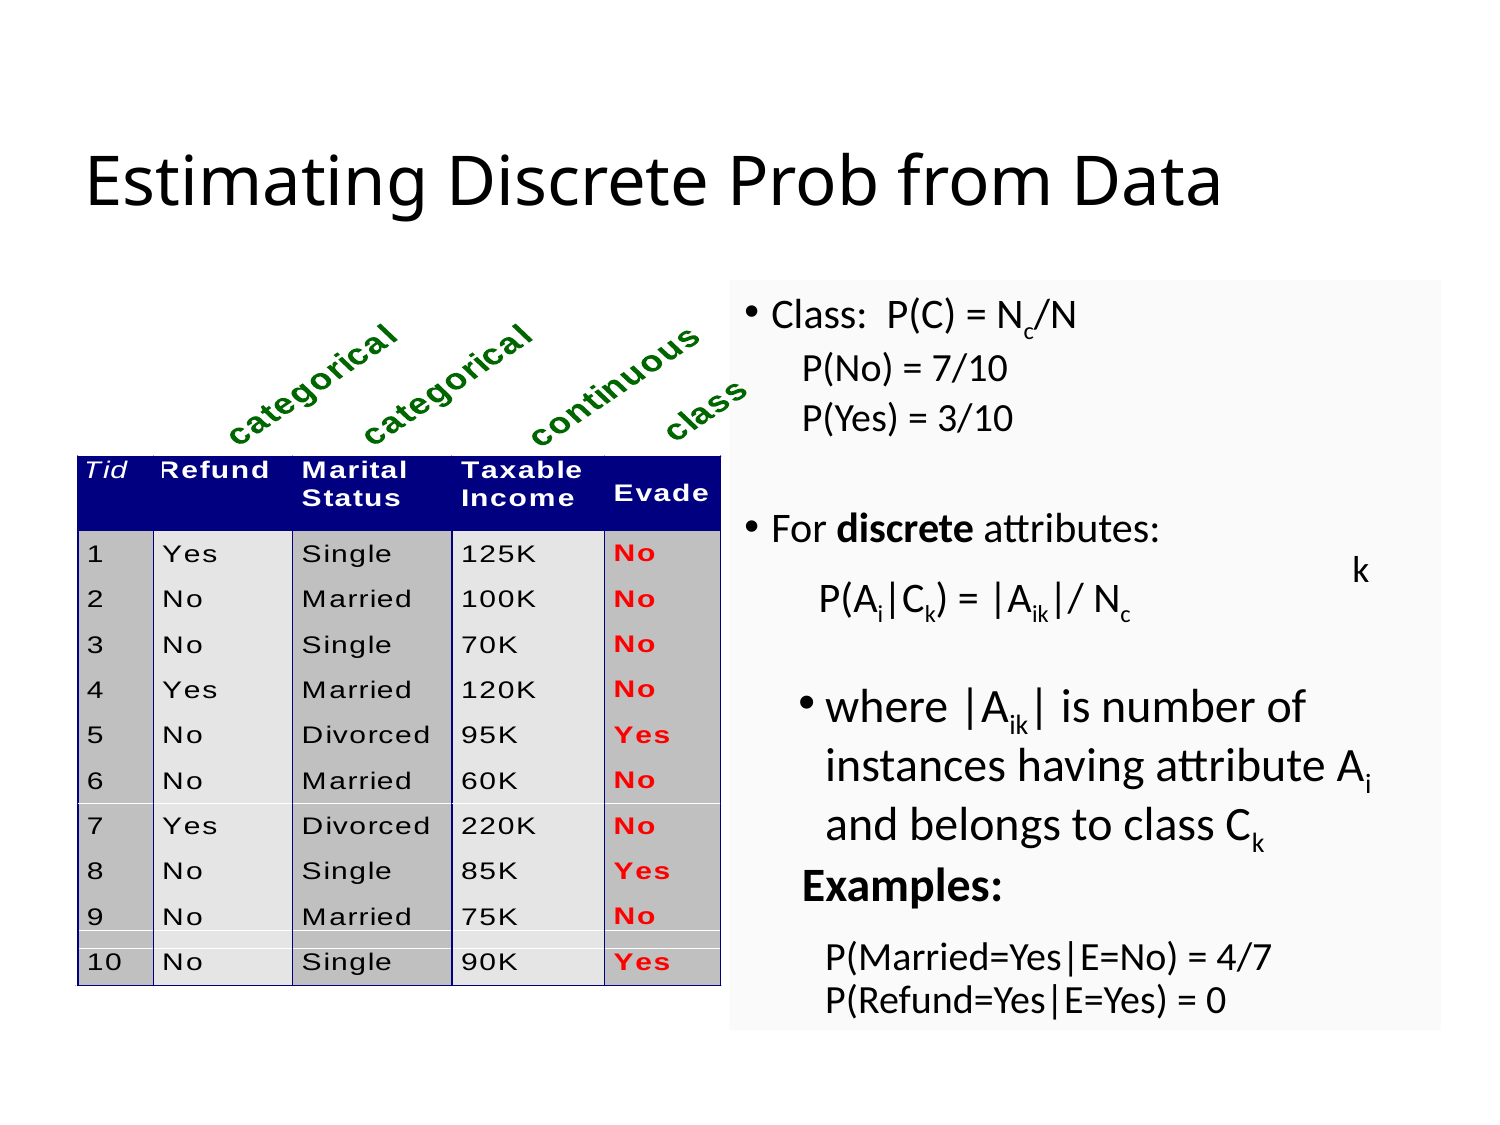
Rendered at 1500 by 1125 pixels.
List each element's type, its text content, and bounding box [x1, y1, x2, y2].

list Class: P(C) = Nc/N P(No) = 7/10 P(Yes) = 3/10 For discrete attributes: P(Ai|Ck) = |Aik|/ Nc where |Aik| is number of instances having attribute Ai and belongs to class Ck Examples: P(Married=Yes|E=No) = 4/7 P(Refund=Yes|E=Yes) = 0 [729, 280, 1441, 1031]
title Estimating Discrete Prob from Data [69, 108, 1375, 259]
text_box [61, 304, 782, 1006]
text_box k [1337, 537, 1375, 598]
